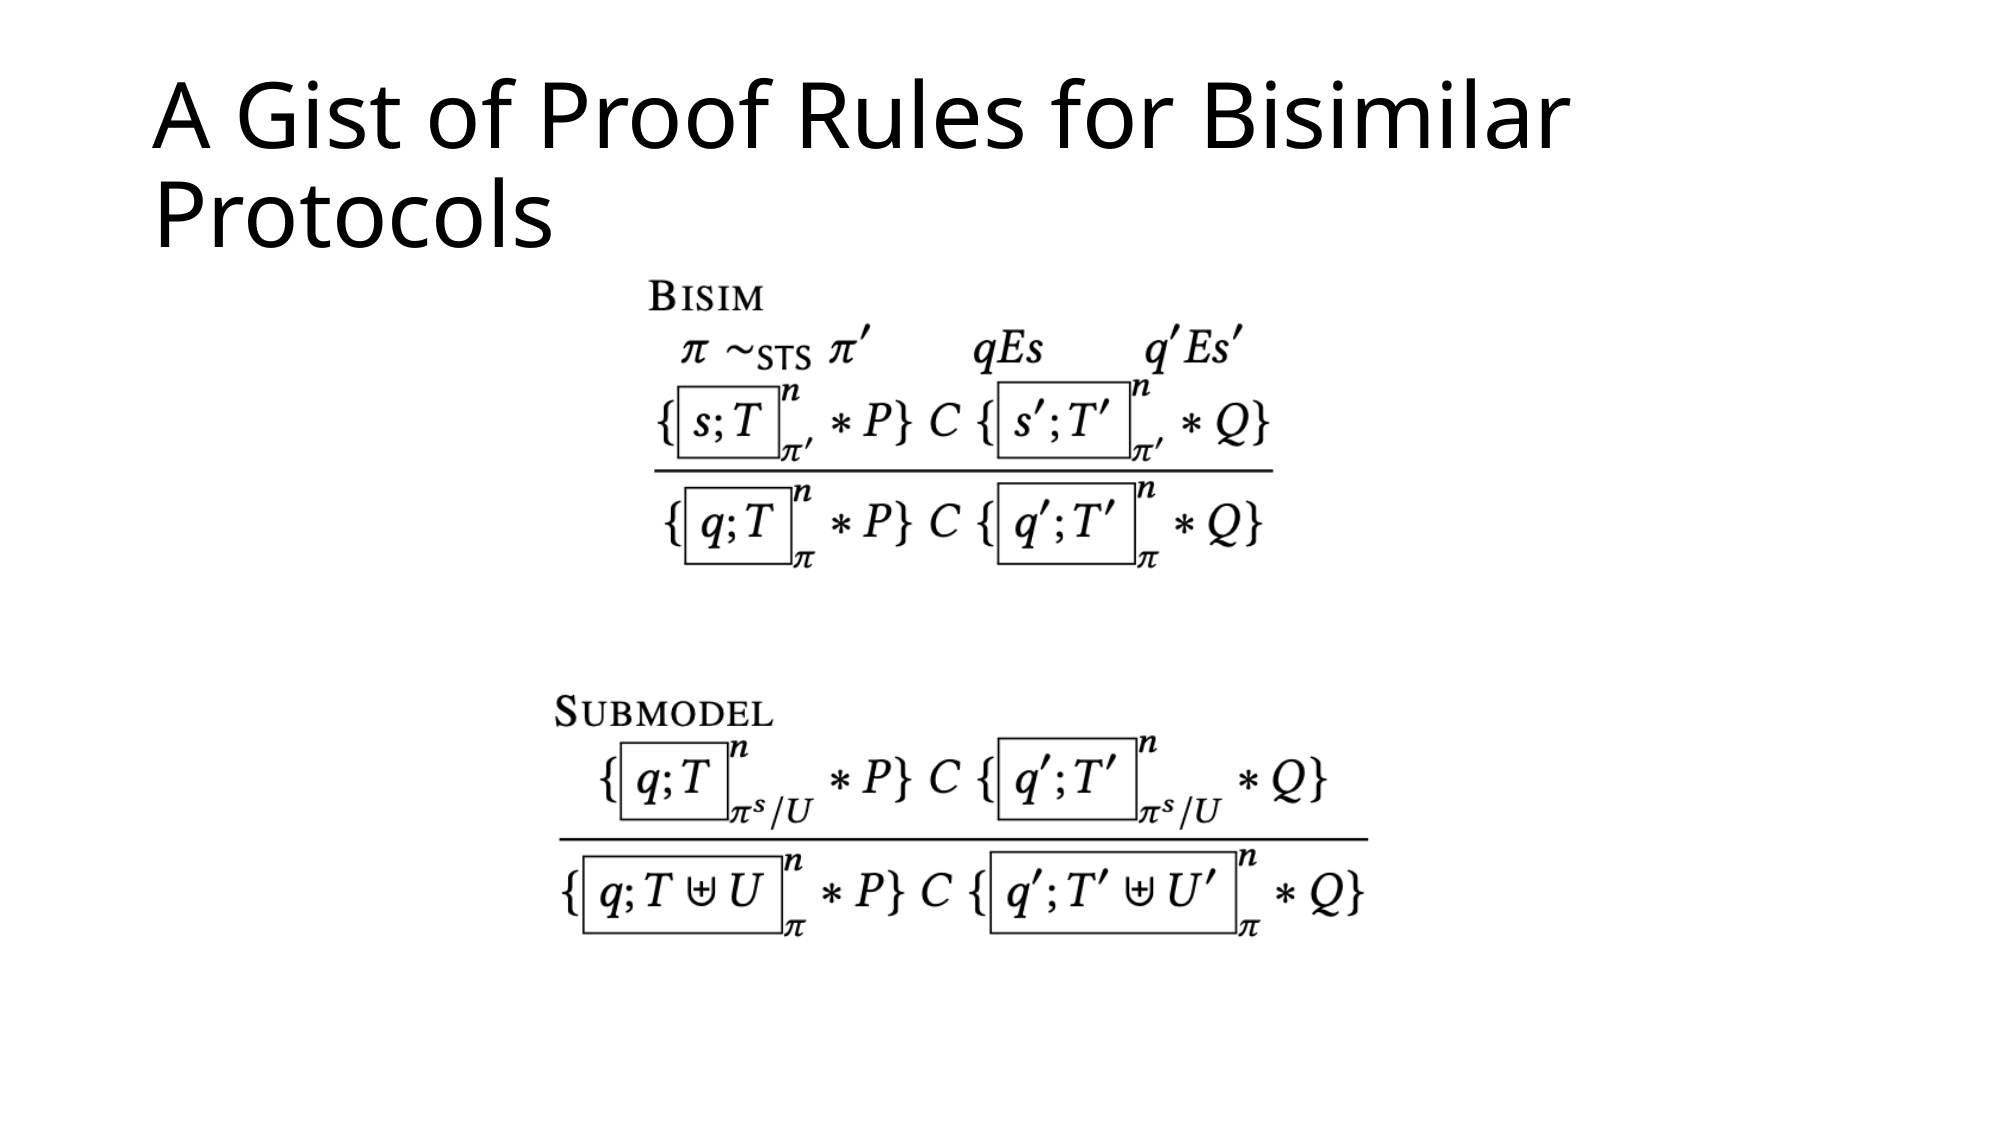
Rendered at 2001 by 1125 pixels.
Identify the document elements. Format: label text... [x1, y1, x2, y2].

title A Gist of Proof Rules for Bisimilar Protocols [137, 59, 1863, 278]
picture [530, 683, 1392, 960]
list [626, 263, 1296, 583]
